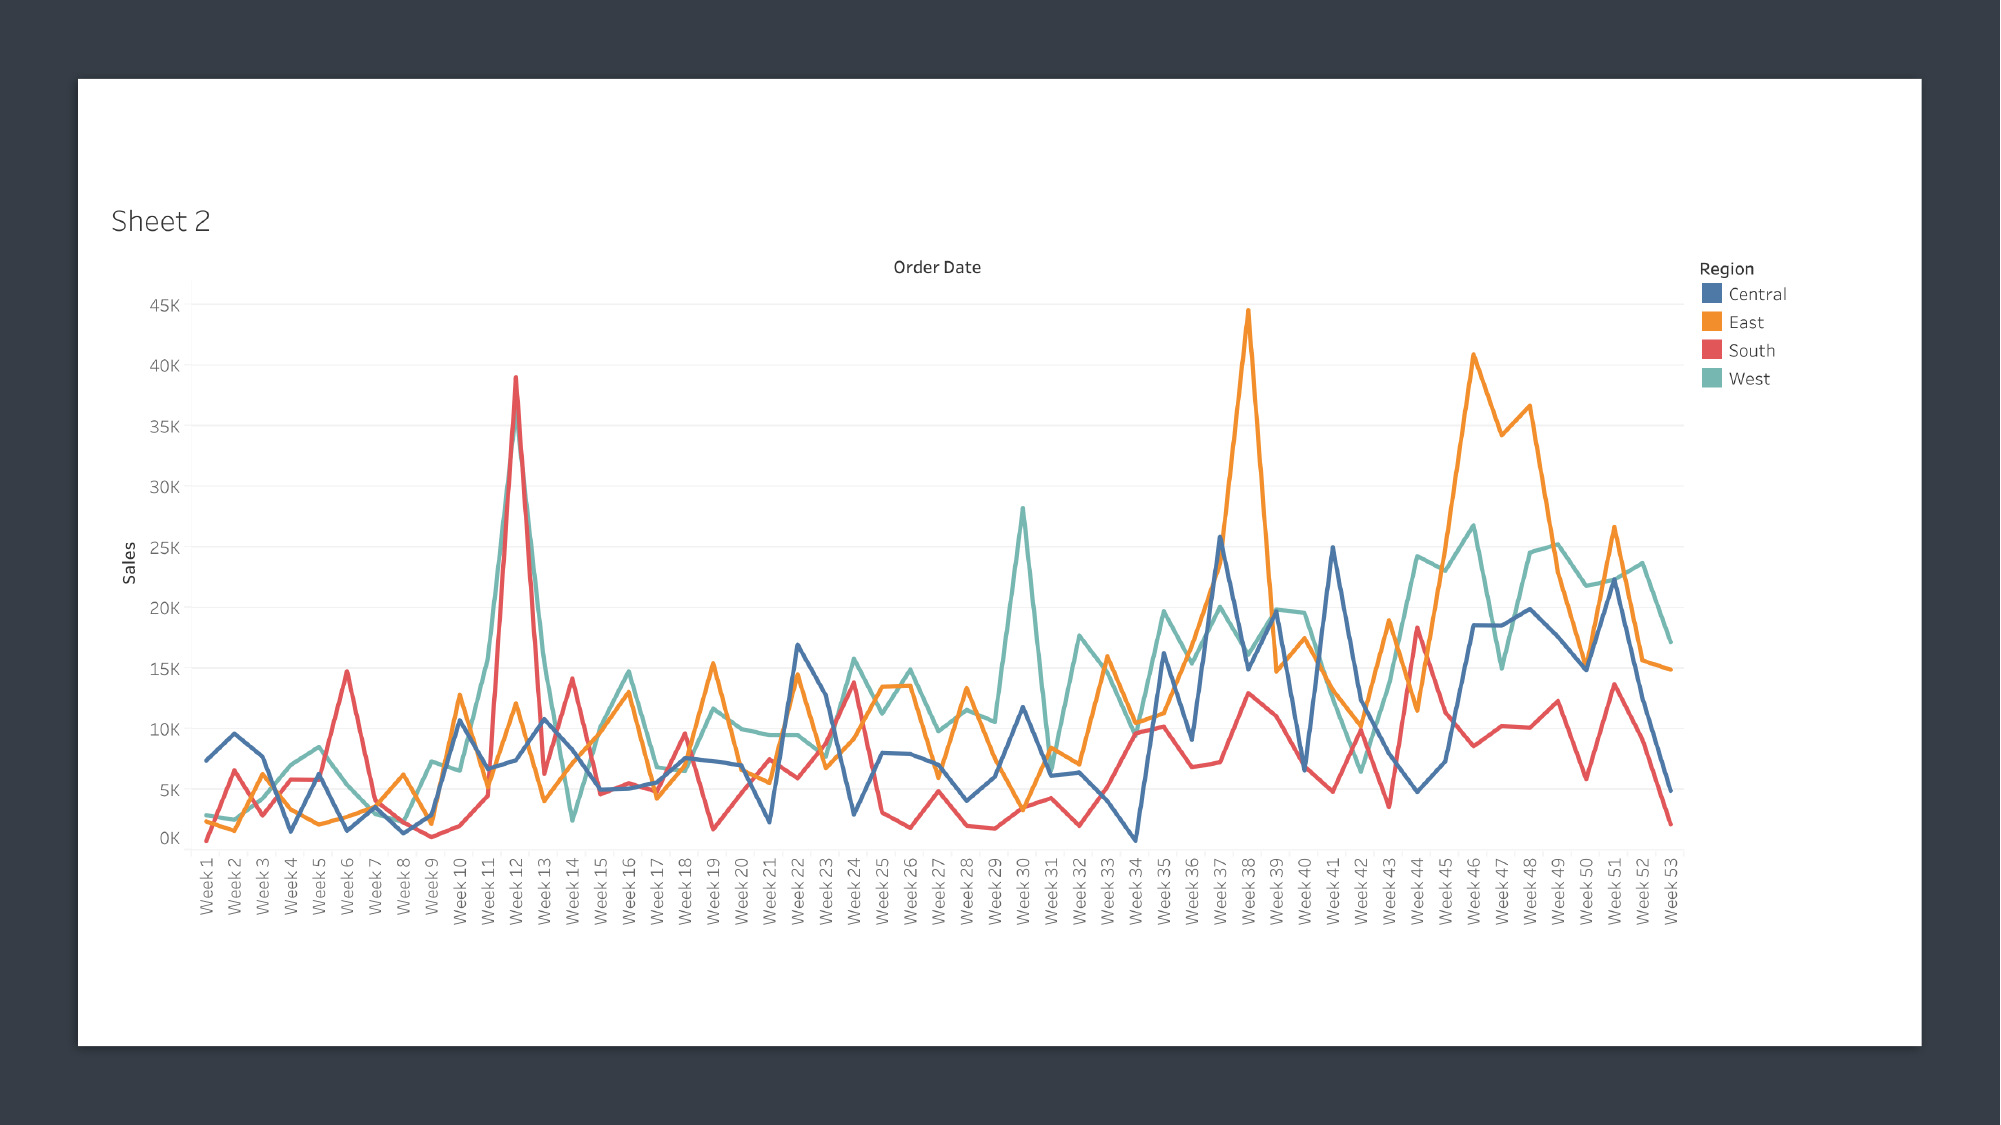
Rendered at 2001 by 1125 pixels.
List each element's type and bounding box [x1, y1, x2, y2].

text_box [77, 77, 1923, 1048]
text_box [0, 0, 2000, 1125]
list [105, 191, 1895, 934]
